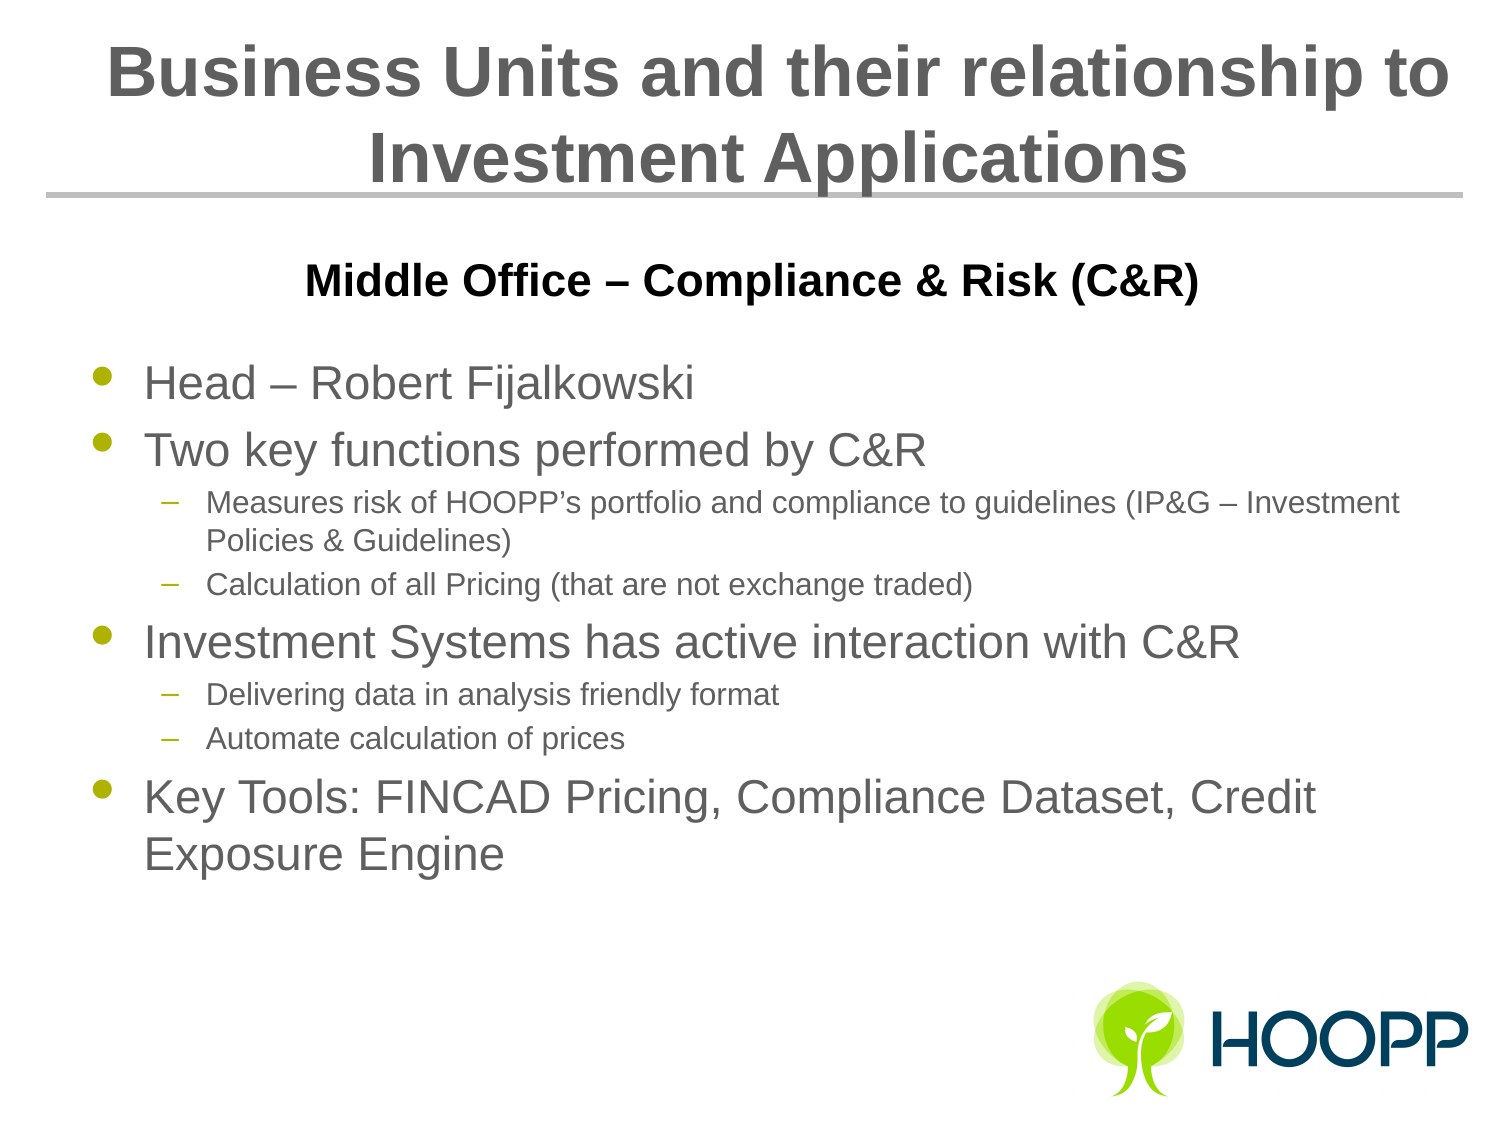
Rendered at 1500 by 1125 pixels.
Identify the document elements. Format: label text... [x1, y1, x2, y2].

text_box Middle Office – Compliance & Risk (C&R) [93, 243, 1412, 313]
picture [1072, 963, 1487, 1115]
title Business Units and their relationship to Investment Applications [59, 17, 1500, 205]
list Head – Robert Fijalkowski Two key functions performed by C&R Measures risk of HOOPP’s portfolio and compliance to guidelines (IP&G – Investment Policies & Guidelines) Calculation of all Pricing (that are not exchange traded) Investment Systems has active interaction with C&R Delivering data in analysis friendly format Automate calculation of prices Key Tools: FINCAD Pricing, Compliance Dataset, Credit Exposure Engine [75, 344, 1446, 958]
